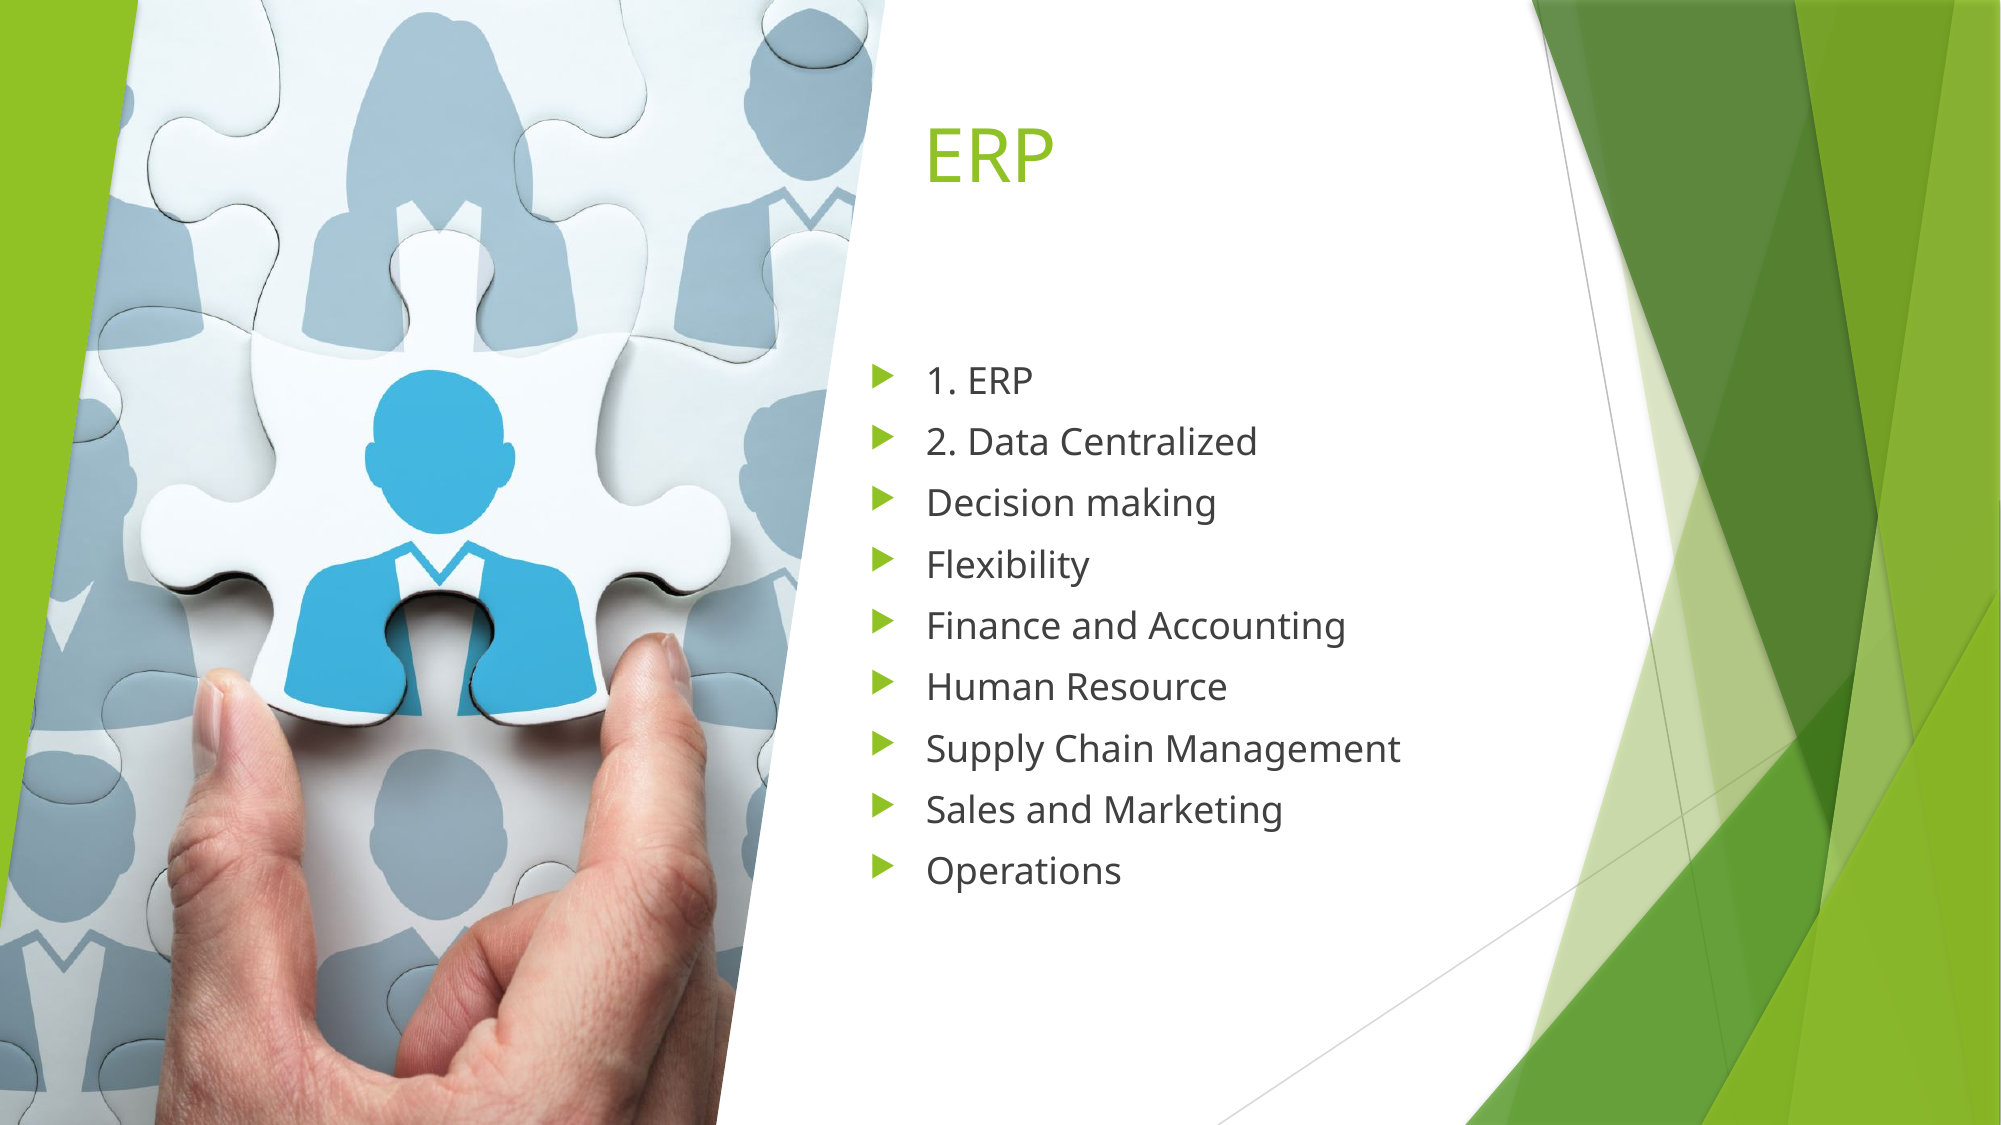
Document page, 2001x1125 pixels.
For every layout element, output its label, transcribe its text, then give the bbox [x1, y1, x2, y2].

picture [0, 0, 886, 1125]
list 1. ERP 2. Data Centralized Decision making Flexibility Finance and Accounting Human Resource Supply Chain Management Sales and Marketing Operations [890, 354, 1522, 992]
title ERP [908, 99, 1522, 317]
